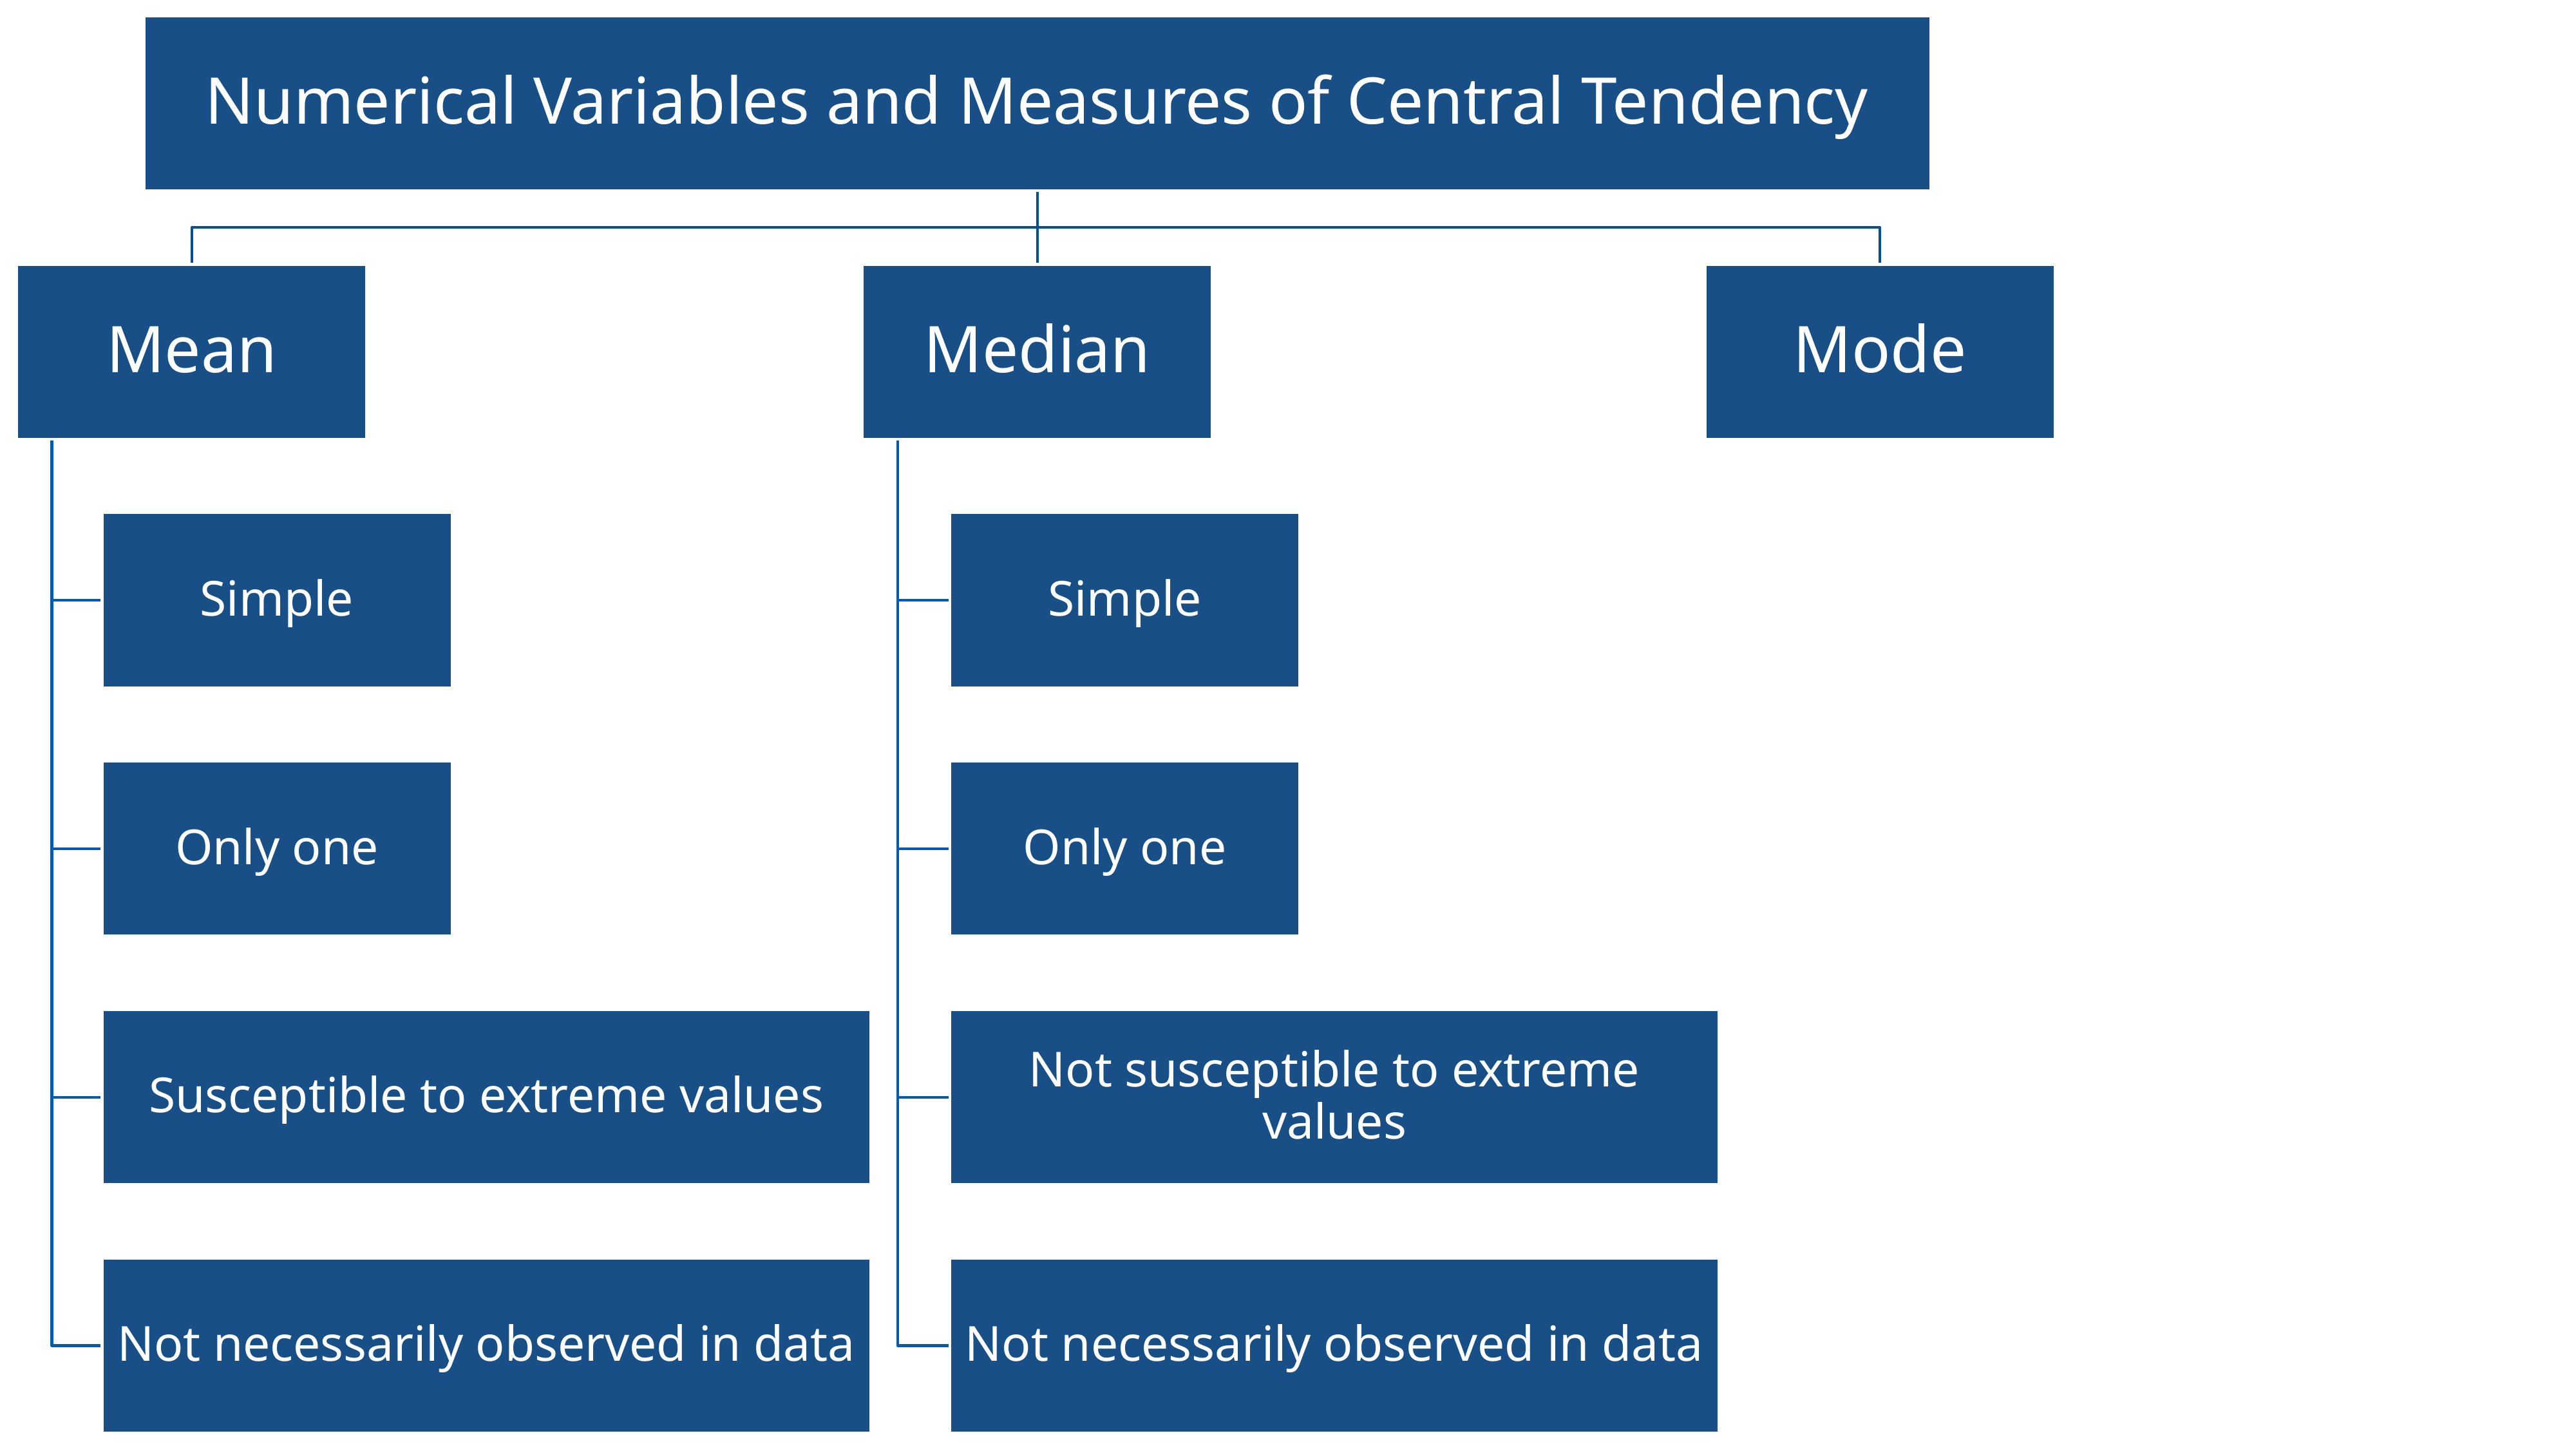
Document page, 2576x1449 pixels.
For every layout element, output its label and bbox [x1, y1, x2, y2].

text_box [16, 11, 2560, 1438]
